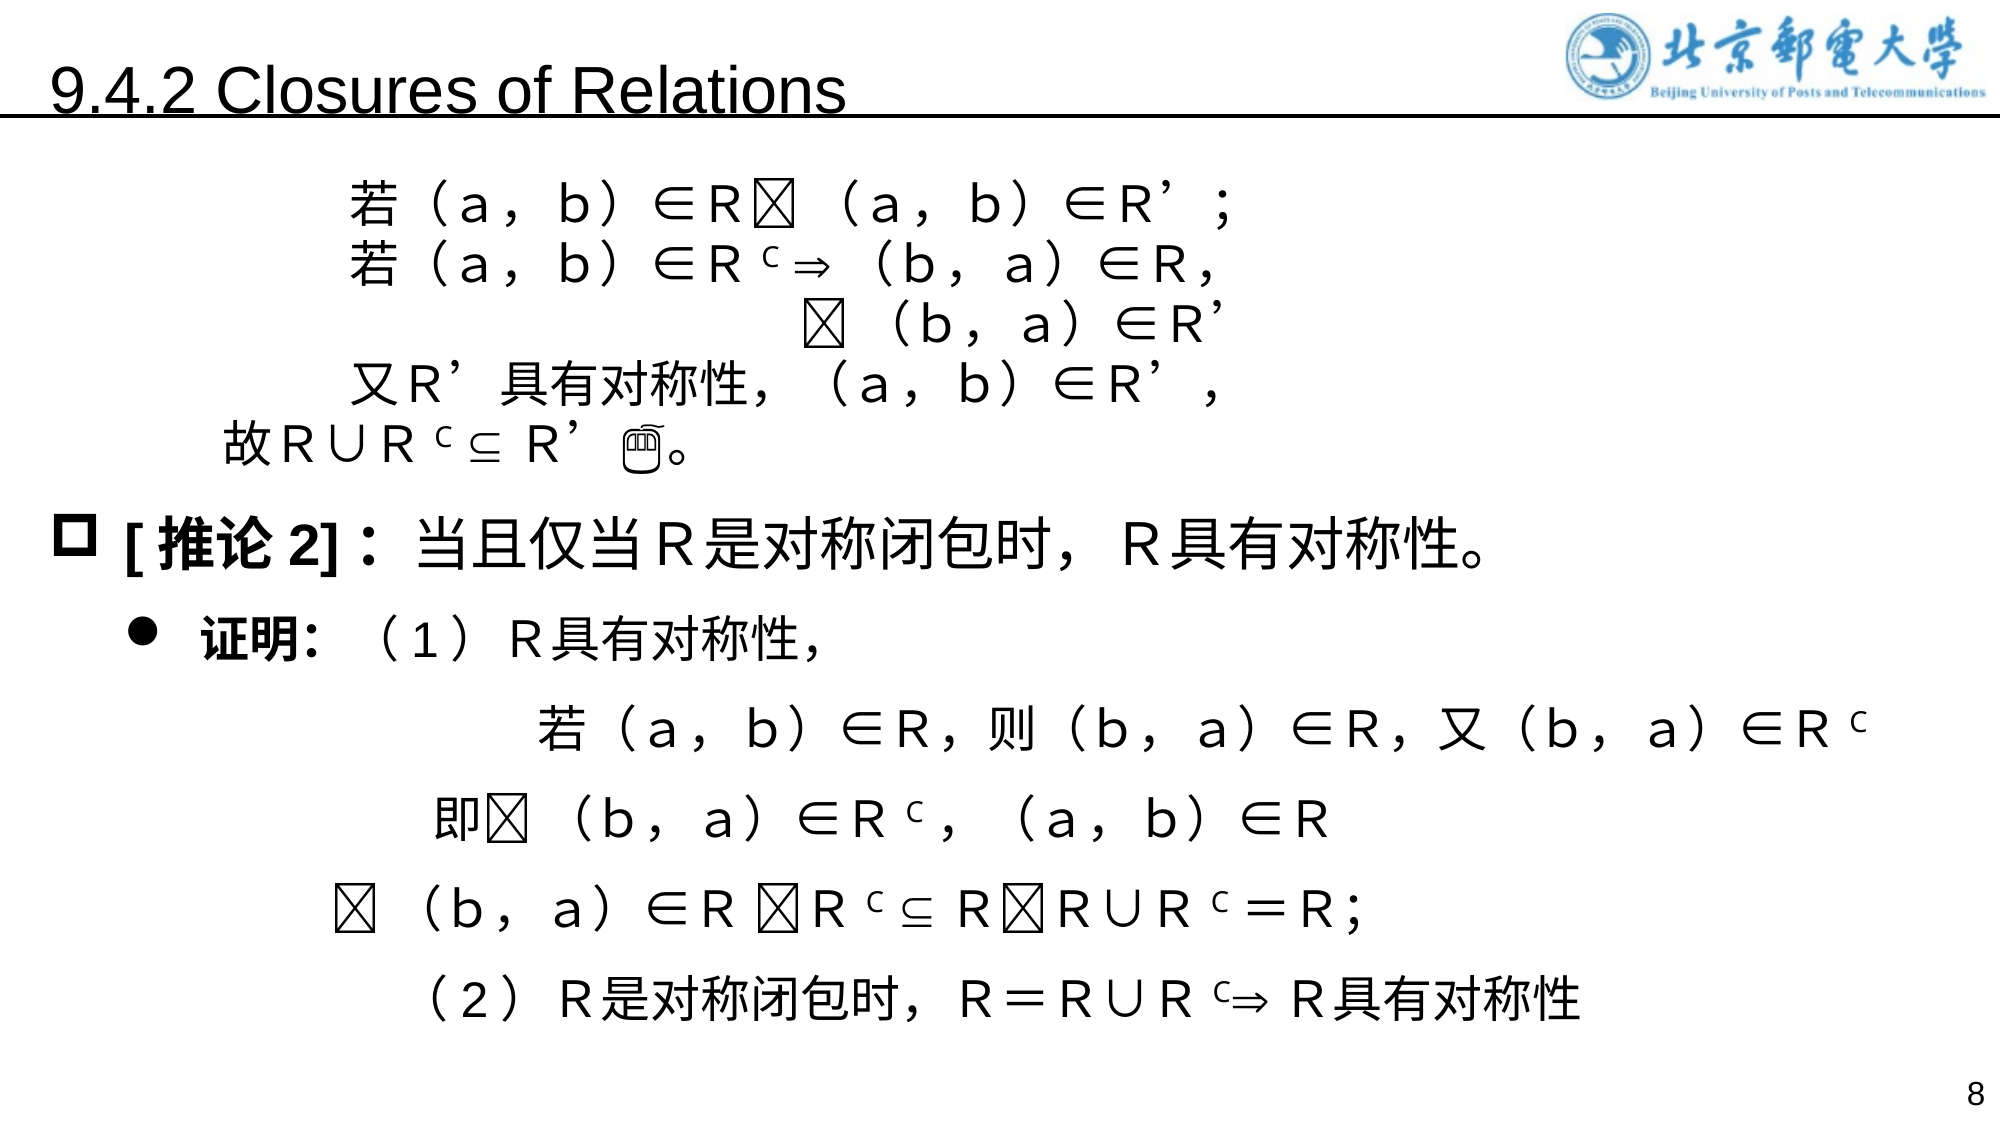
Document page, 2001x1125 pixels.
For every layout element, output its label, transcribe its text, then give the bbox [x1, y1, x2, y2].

text_box 9.4.2 Closures of Relations [34, 0, 1849, 135]
text_box 若（ａ，ｂ）∈Ｒ （ａ，ｂ）∈Ｒ’； 若（ａ，ｂ）∈ＲC （ｂ，ａ）∈Ｒ， （ｂ，ａ）∈Ｒ’ 又Ｒ’具有对称性，（ａ，ｂ）∈Ｒ’， 故Ｒ∪ＲC Ｒ’。 [推论2]：当且仅当Ｒ是对称闭包时，Ｒ具有对称性。 证明：（1）Ｒ具有对称性， 若（ａ，ｂ）∈Ｒ，则（ｂ，ａ）∈Ｒ，又（ｂ，ａ）∈ＲC 即 （ｂ，ａ）∈ＲC，（ａ，ｂ）∈Ｒ （ｂ，ａ）∈Ｒ ＲC ＲＲ∪ＲC＝Ｒ； （2）Ｒ是对称闭包时，Ｒ＝Ｒ∪ＲCＲ具有对称性 [34, 135, 1953, 1125]
picture [1849, 13, 1988, 101]
